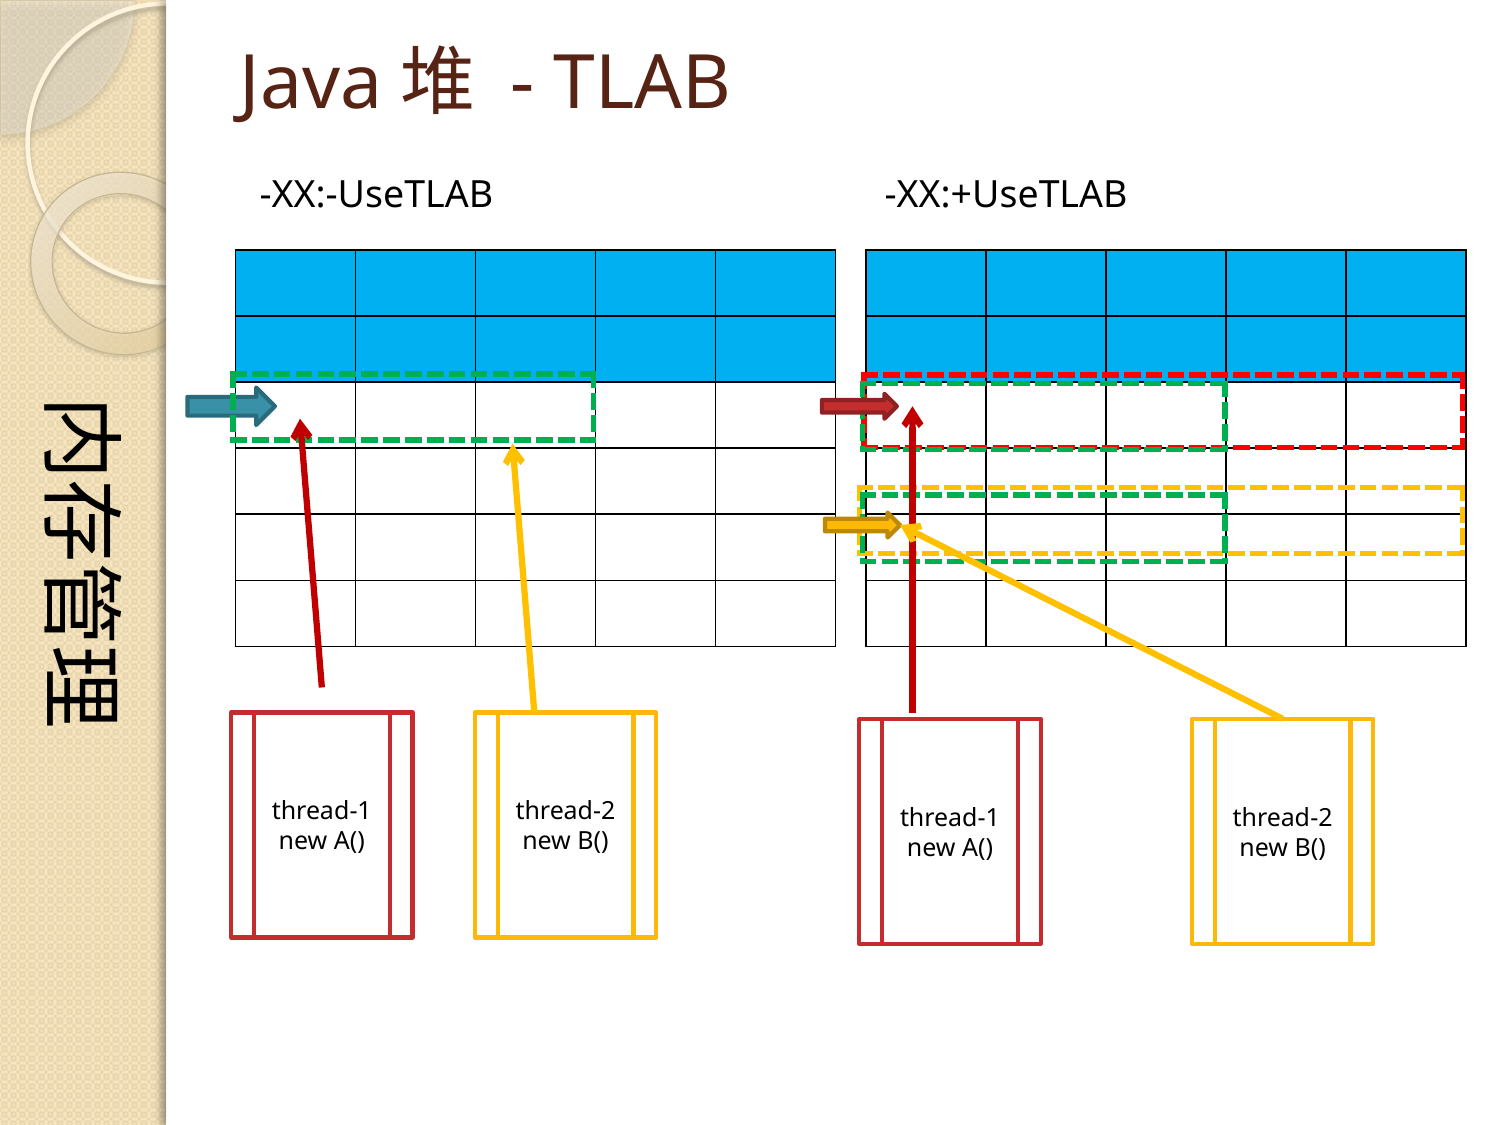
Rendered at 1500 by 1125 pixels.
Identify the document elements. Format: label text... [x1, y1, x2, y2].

text_box 内存管理 [18, 0, 150, 1125]
table_cell [356, 449, 475, 513]
table_cell [596, 317, 715, 381]
table_header [1347, 251, 1465, 315]
table_cell [716, 383, 835, 447]
table_cell [542, 581, 595, 646]
table_cell [542, 515, 595, 580]
text_box -XX:+UseTLAB [869, 162, 1143, 223]
table_cell [236, 317, 355, 374]
table_header [863, 383, 1225, 449]
table_cell [1347, 581, 1465, 646]
table_header [596, 251, 715, 315]
table_header [863, 534, 892, 561]
table_header [476, 251, 595, 315]
text_box thread-1 new A() [229, 710, 415, 940]
table_cell [1290, 554, 1345, 580]
table_header [1227, 251, 1345, 315]
table_cell [476, 440, 508, 447]
table_cell [596, 515, 715, 580]
table_cell [476, 581, 505, 646]
text_box [185, 394, 233, 418]
table_header [867, 251, 985, 315]
table_cell [1227, 317, 1345, 375]
table_header [236, 251, 355, 315]
table_cell [919, 449, 985, 488]
table_cell [1227, 449, 1345, 488]
table_cell [356, 317, 475, 374]
table_cell [538, 440, 595, 447]
table_cell [1107, 449, 1225, 488]
table_header [862, 488, 906, 495]
table_header [863, 495, 906, 521]
table_header [716, 251, 835, 315]
table_cell [867, 561, 892, 580]
table_cell [596, 383, 715, 447]
text_box thread-2 new B() [1190, 717, 1375, 946]
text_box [299, 418, 322, 688]
table_cell [476, 449, 505, 513]
text_box [822, 510, 900, 540]
table_cell [1290, 581, 1345, 646]
table_cell [329, 449, 355, 513]
table_cell [356, 440, 475, 447]
table_cell [596, 449, 715, 513]
table_cell [716, 317, 835, 381]
table_cell [236, 581, 292, 646]
title Java堆 - TLAB [225, 20, 1466, 138]
table_cell [716, 515, 835, 580]
table_cell [236, 449, 292, 513]
table_cell [1347, 554, 1465, 580]
table_cell [867, 449, 906, 488]
text_box -XX:-UseTLAB [244, 162, 509, 223]
table_cell [541, 449, 595, 513]
table_header [987, 251, 1105, 315]
table_cell [356, 515, 475, 580]
text_box thread-2 new B() [473, 710, 658, 940]
table_header [919, 495, 1225, 521]
table_cell [236, 515, 292, 580]
table_cell [987, 317, 1105, 375]
table_cell [716, 449, 835, 513]
table_header [233, 374, 593, 440]
table_header [867, 375, 1462, 447]
table_cell [1347, 317, 1465, 375]
table_header [919, 488, 1462, 554]
table_cell [596, 581, 715, 646]
table_cell [716, 581, 835, 646]
table_cell [329, 515, 355, 580]
table_cell [236, 440, 292, 447]
table_cell [987, 449, 1105, 488]
text_box [819, 391, 899, 421]
table_cell [329, 440, 355, 447]
table_cell [867, 581, 892, 646]
table_cell [476, 317, 595, 374]
table_cell [356, 581, 475, 646]
table_header [1107, 251, 1225, 315]
table_cell [476, 515, 505, 580]
table_cell [1107, 317, 1225, 375]
table_cell [329, 581, 355, 646]
table_header [356, 251, 475, 315]
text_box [512, 443, 535, 713]
table_cell [1347, 449, 1465, 488]
table_cell [867, 317, 985, 375]
text_box thread-1 new A() [857, 717, 1043, 946]
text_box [899, 524, 1283, 719]
